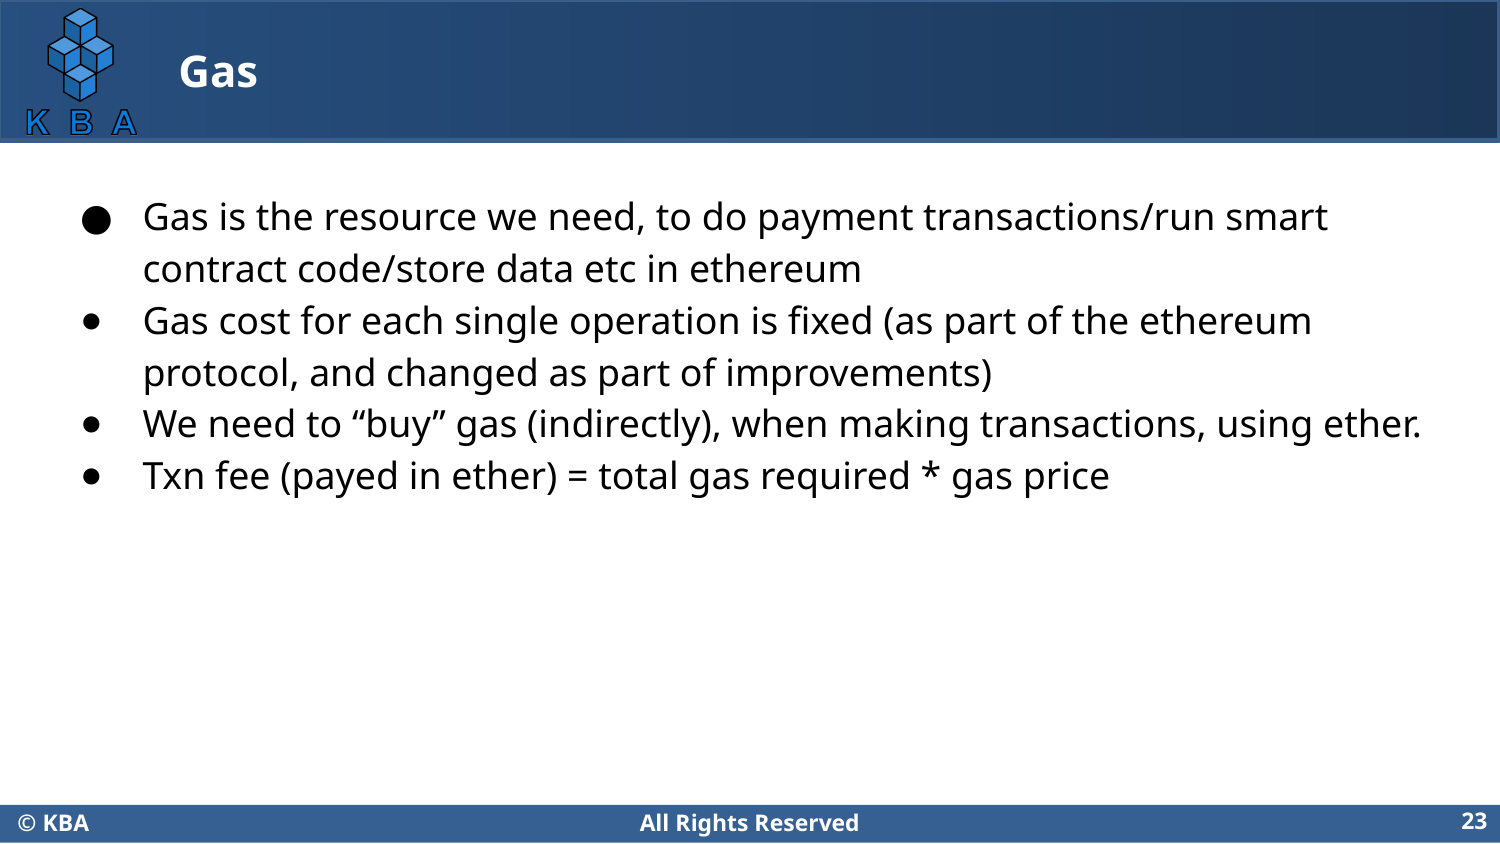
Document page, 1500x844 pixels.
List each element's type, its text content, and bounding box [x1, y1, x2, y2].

picture [24, 7, 139, 136]
title Gas [163, 0, 1500, 141]
list Gas is the resource we need, to do payment transactions/run smart contract code/store data etc in ethereum Gas cost for each single operation is fixed (as part of the ethereum protocol, and changed as part of improvements) We need to “buy” gas (indirectly), when making transactions, using ether. Txn fee (payed in ether) = total gas required * gas price [52, 171, 1443, 798]
